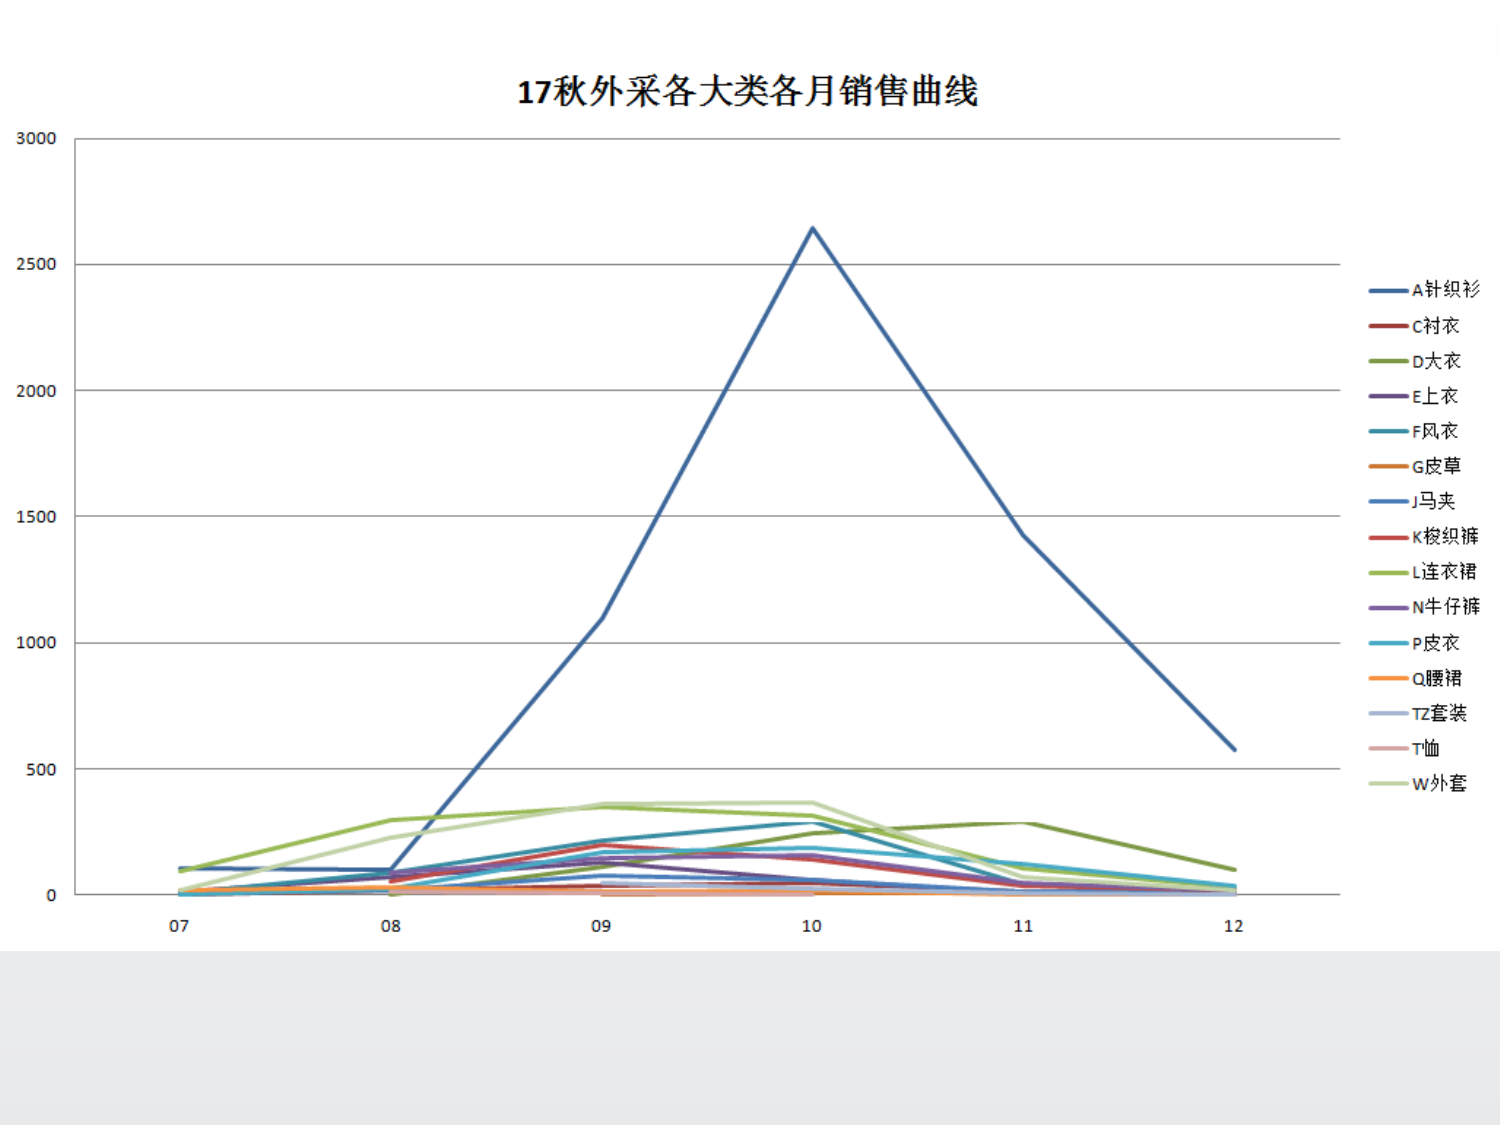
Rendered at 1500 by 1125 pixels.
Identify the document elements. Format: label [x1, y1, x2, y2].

picture [0, 58, 1500, 952]
